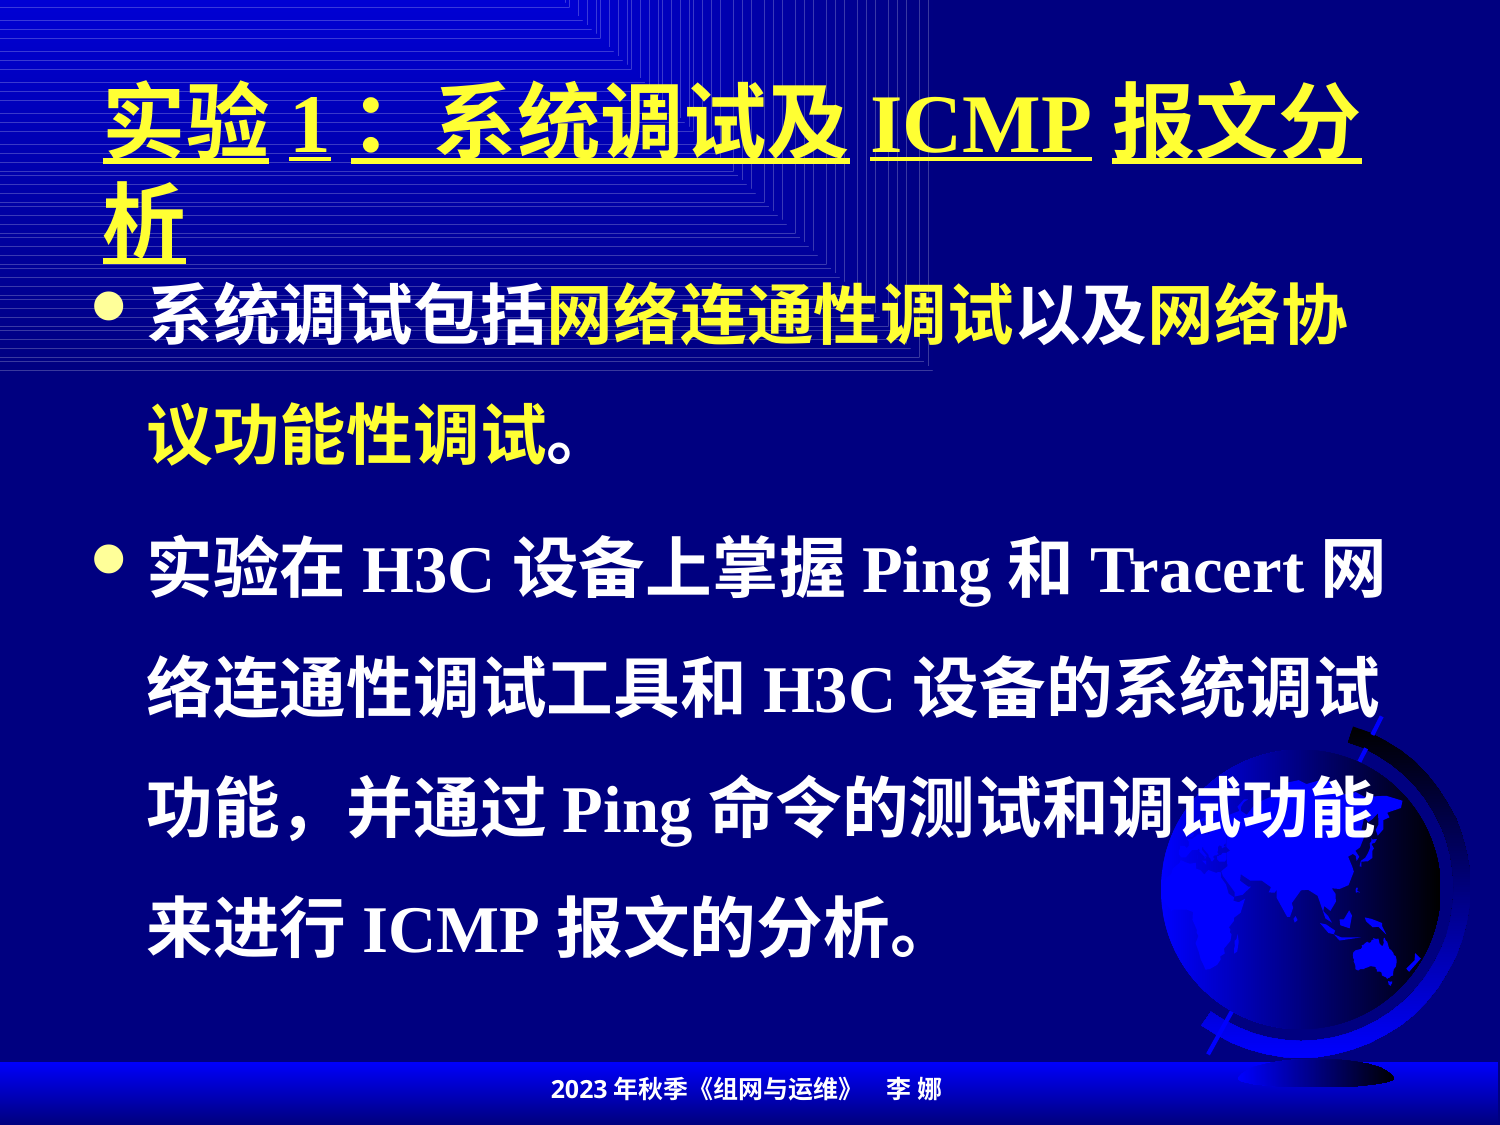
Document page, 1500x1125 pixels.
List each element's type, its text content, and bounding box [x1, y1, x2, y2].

list 系统调试包括网络连通性调试以及网络协议功能性调试。 实验在H3C设备上掌握Ping和Tracert网络连通性调试工具和H3C设备的系统调试功能，并通过Ping命令的测试和调试功能来进行ICMP报文的分析。 [74, 224, 1413, 901]
title 实验1：系统调试及ICMP报文分析 [87, 74, 1451, 263]
